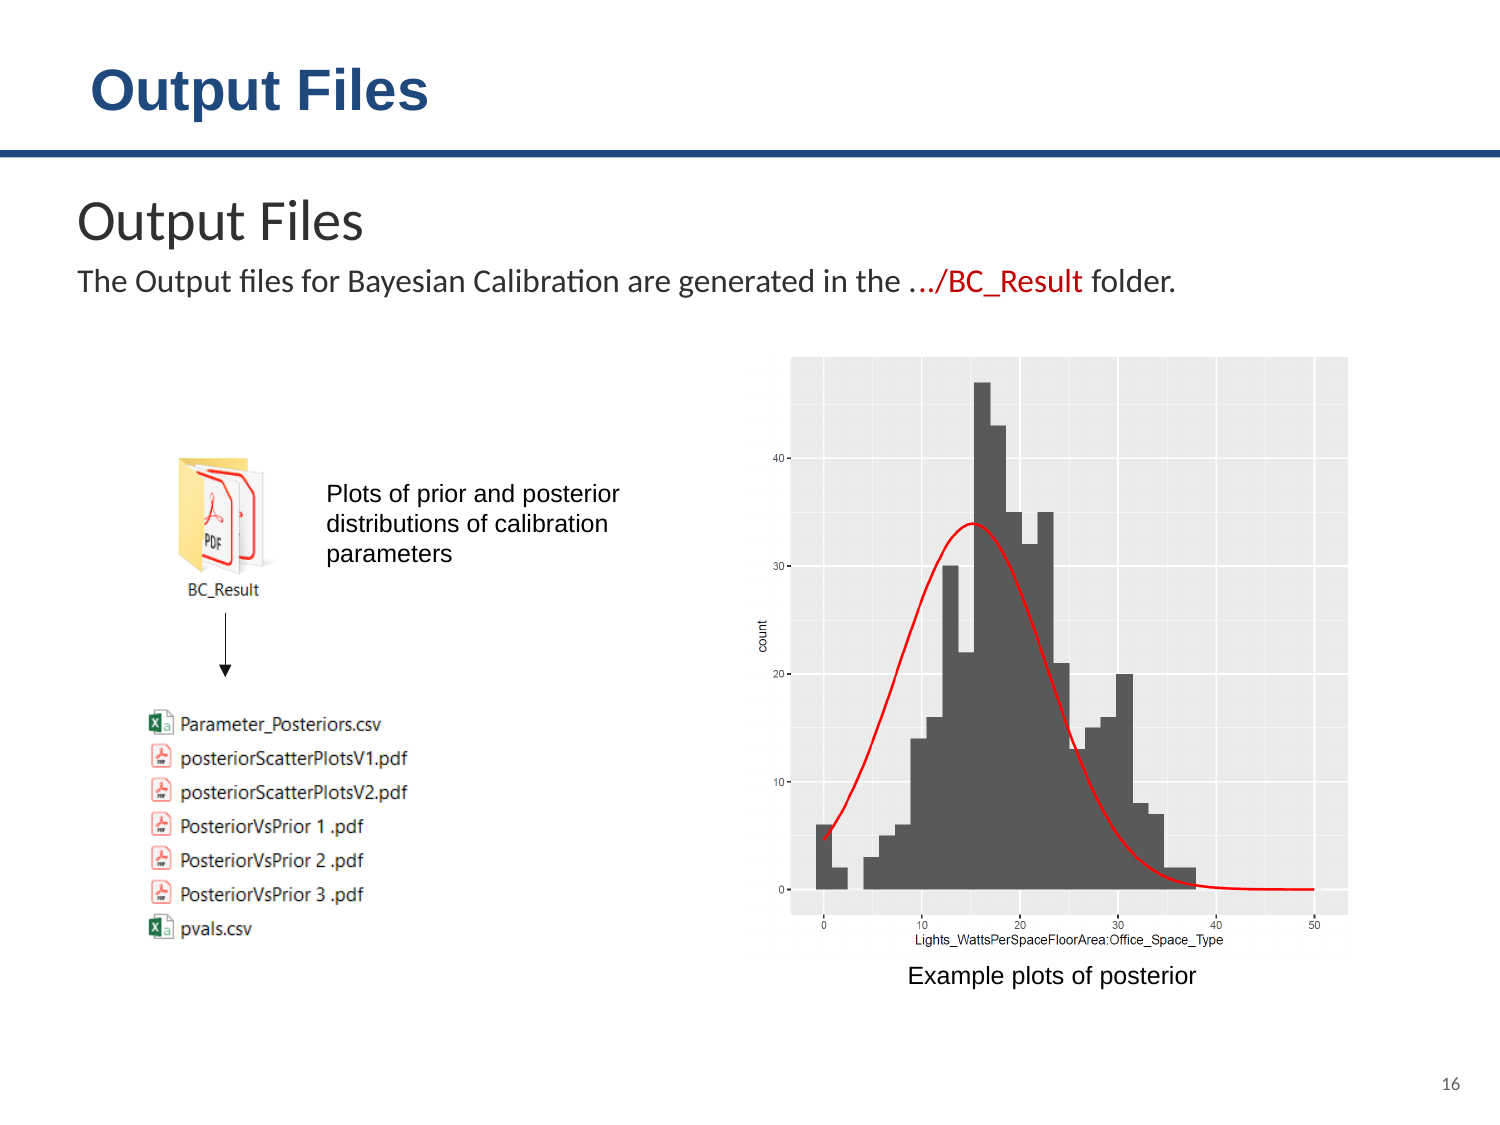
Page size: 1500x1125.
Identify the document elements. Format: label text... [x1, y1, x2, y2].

picture [138, 697, 451, 953]
title Output Files [74, 44, 1426, 138]
list Output Files The Output files for Bayesian Calibration are generated in the .../BC_Result folder. [62, 174, 1413, 263]
text_box Example plots of posterior [892, 960, 1281, 997]
picture [751, 352, 1352, 953]
text_box Plots of prior and posterior distributions of calibration parameters [311, 470, 699, 575]
picture [152, 437, 298, 608]
slide_number 16 [1412, 1064, 1476, 1125]
